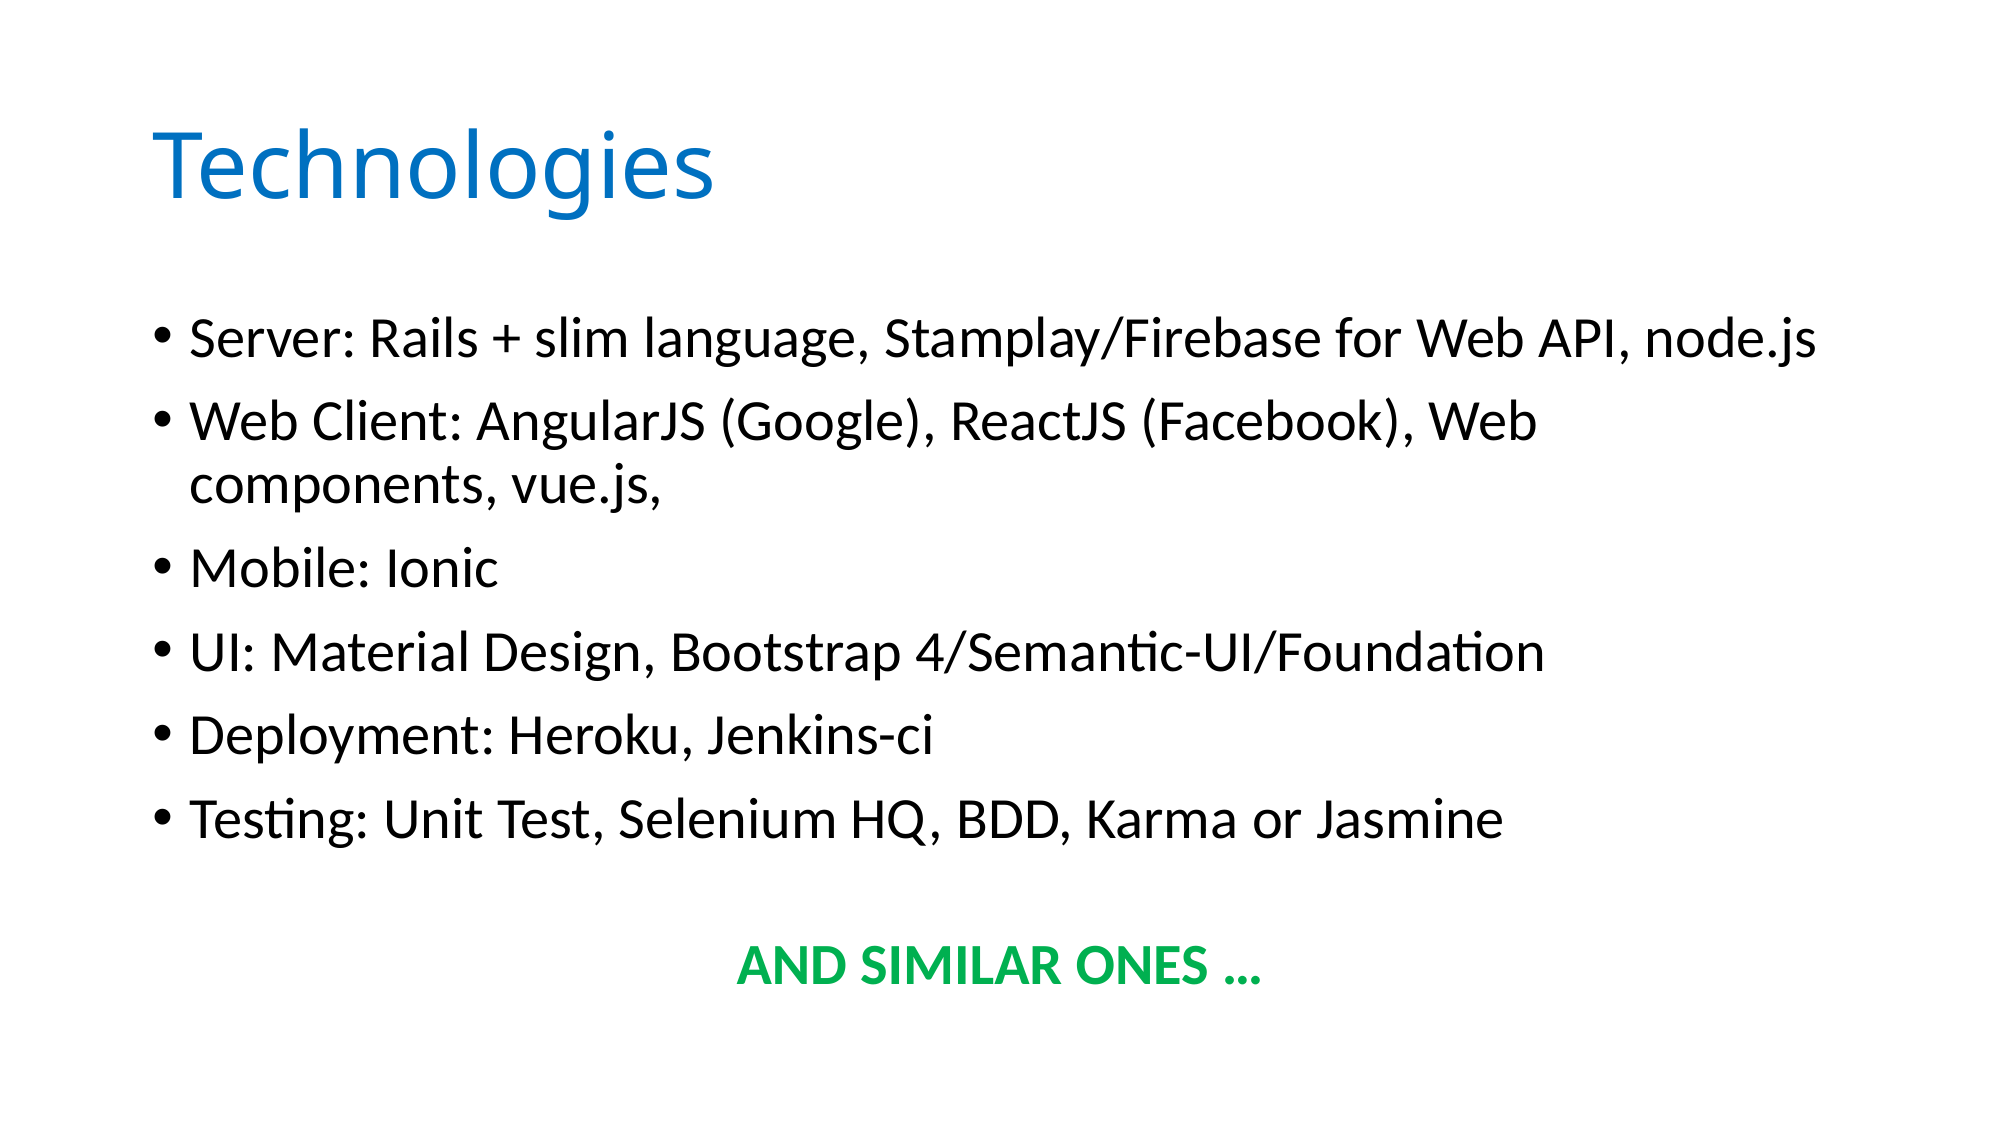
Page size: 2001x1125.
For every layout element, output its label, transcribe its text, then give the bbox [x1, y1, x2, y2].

list Server: Rails + slim language, Stamplay/Firebase for Web API, node.js Web Client: AngularJS (Google), ReactJS (Facebook), Web components, vue.js, Mobile: Ionic UI: Material Design, Bootstrap 4/Semantic-UI/Foundation Deployment: Heroku, Jenkins-ci Testing: Unit Test, Selenium HQ, BDD, Karma or Jasmine AND SIMILAR ONES … [137, 299, 1863, 1014]
title Technologies [137, 59, 1863, 278]
